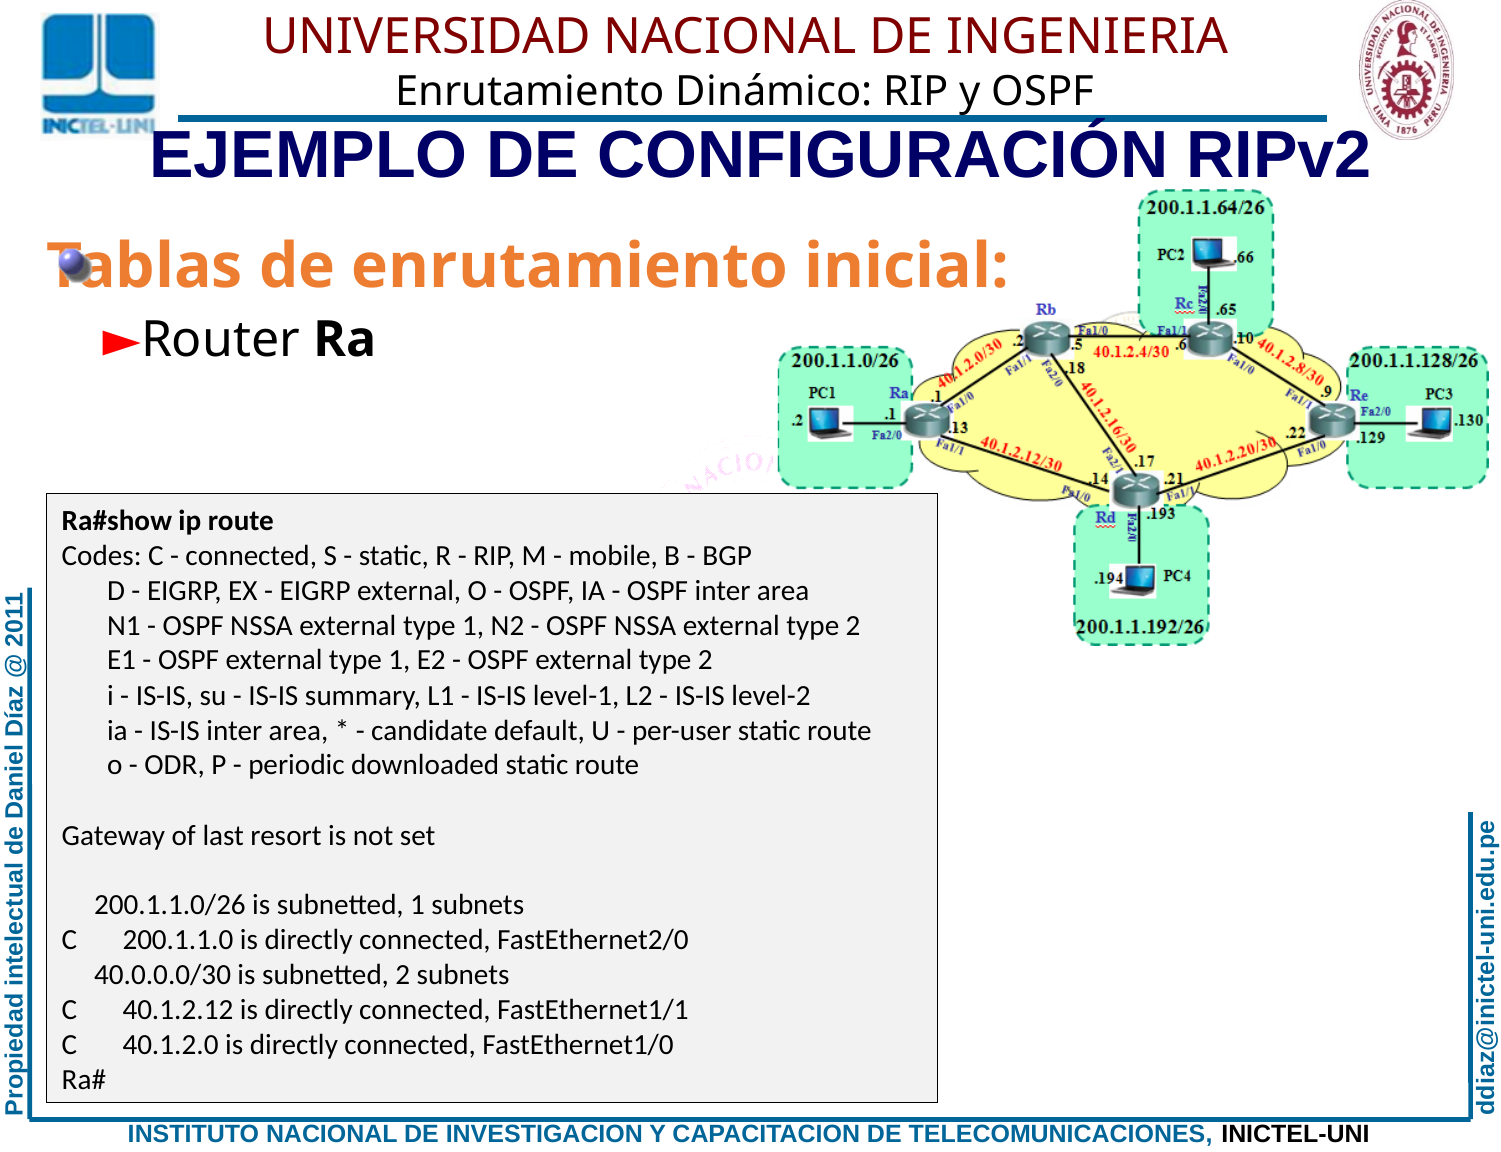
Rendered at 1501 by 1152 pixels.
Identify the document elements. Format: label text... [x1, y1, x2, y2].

picture [40, 12, 160, 141]
text_box Ra#show ip route Codes: C - connected, S - static, R - RIP, M - mobile, B - BGP D - EIGRP, EX - EIGRP external, O - OSPF, IA - OSPF inter area N1 - OSPF NSSA external type 1, N2 - OSPF NSSA external type 2 E1 - OSPF external type 1, E2 - OSPF external type 2 i - IS-IS, su - IS-IS summary, L1 - IS-IS level-1, L2 - IS-IS level-2 ia - IS-IS inter area, * - candidate default, U - per-user static route o - ODR, P - periodic downloaded static route Gateway of last resort is not set 200.1.1.0/26 is subnetted, 1 subnets C 200.1.1.0 is directly connected, FastEthernet2/0 40.0.0.0/30 is subnetted, 2 subnets C 40.1.2.12 is directly connected, FastEthernet1/1 C 40.1.2.0 is directly connected, FastEthernet1/0 Ra# [46, 646, 938, 1103]
text_box EJEMPLO DE CONFIGURACIÓN RIPv2 [134, 103, 1389, 188]
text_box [46, 188, 1489, 646]
picture [1359, 0, 1454, 140]
